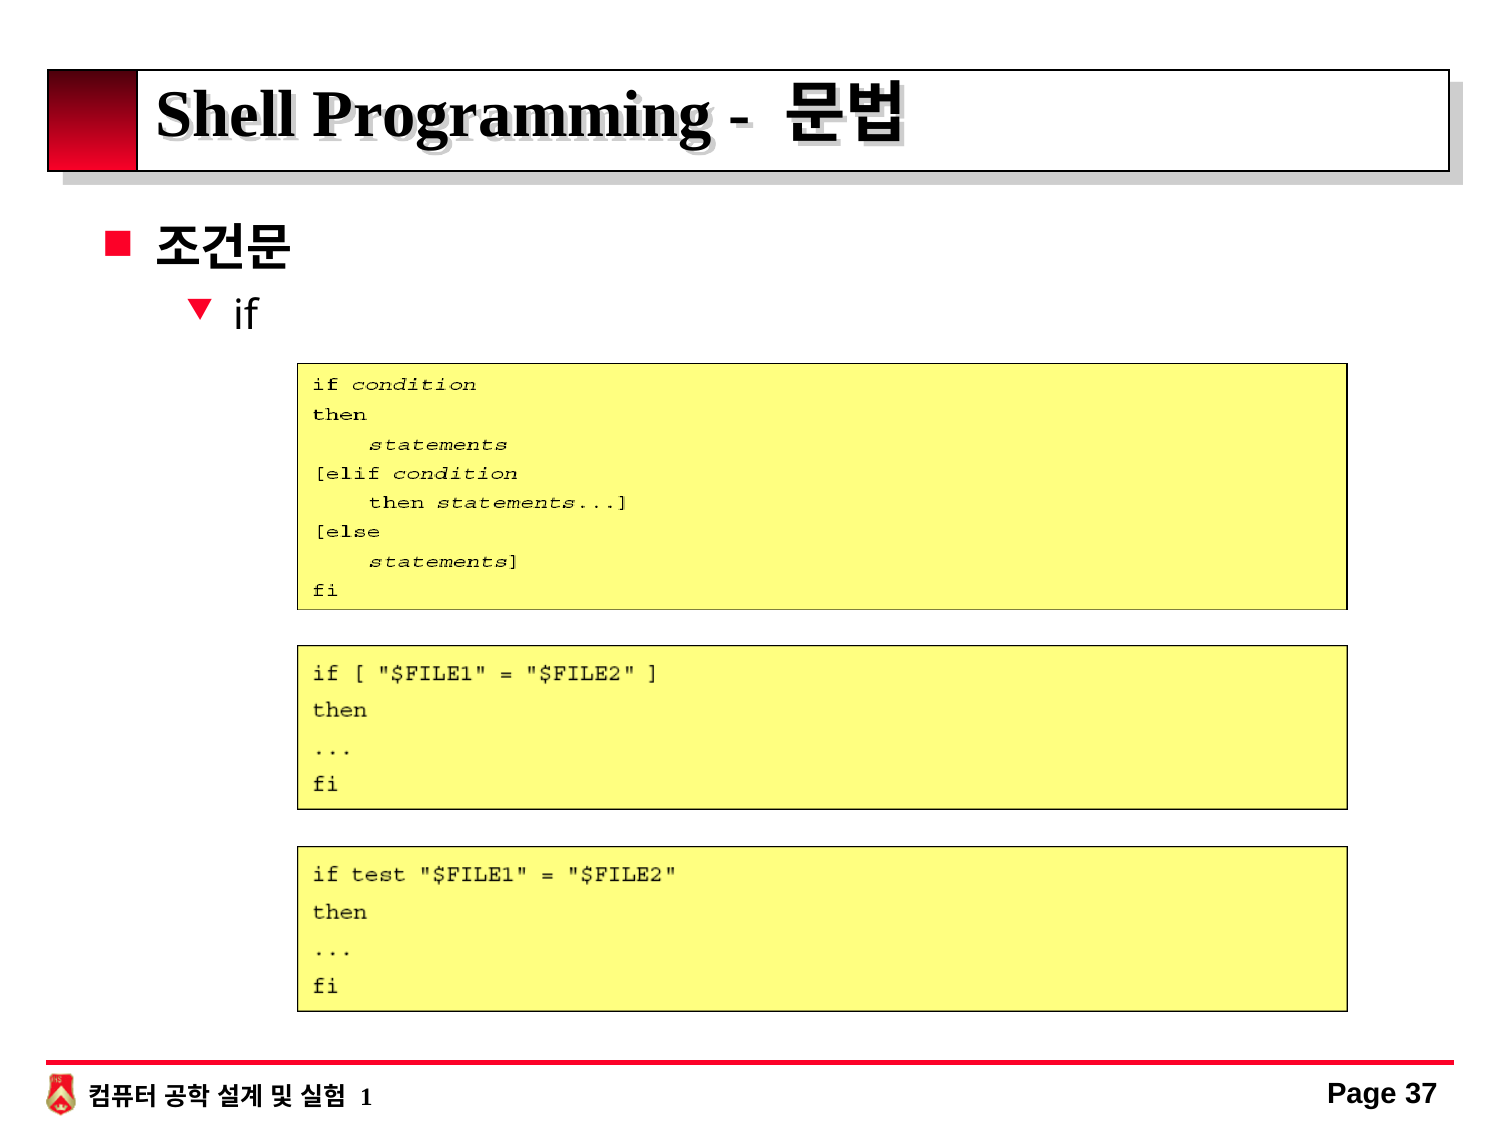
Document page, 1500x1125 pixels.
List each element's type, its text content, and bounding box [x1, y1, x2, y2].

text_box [297, 362, 1348, 611]
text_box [297, 846, 1348, 1012]
title Shell Programming - 문법 [140, 49, 1407, 185]
list 조건문 if [92, 207, 1403, 988]
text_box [297, 645, 1348, 811]
slide_number Page 37 [1301, 1066, 1464, 1117]
picture [44, 1068, 80, 1119]
